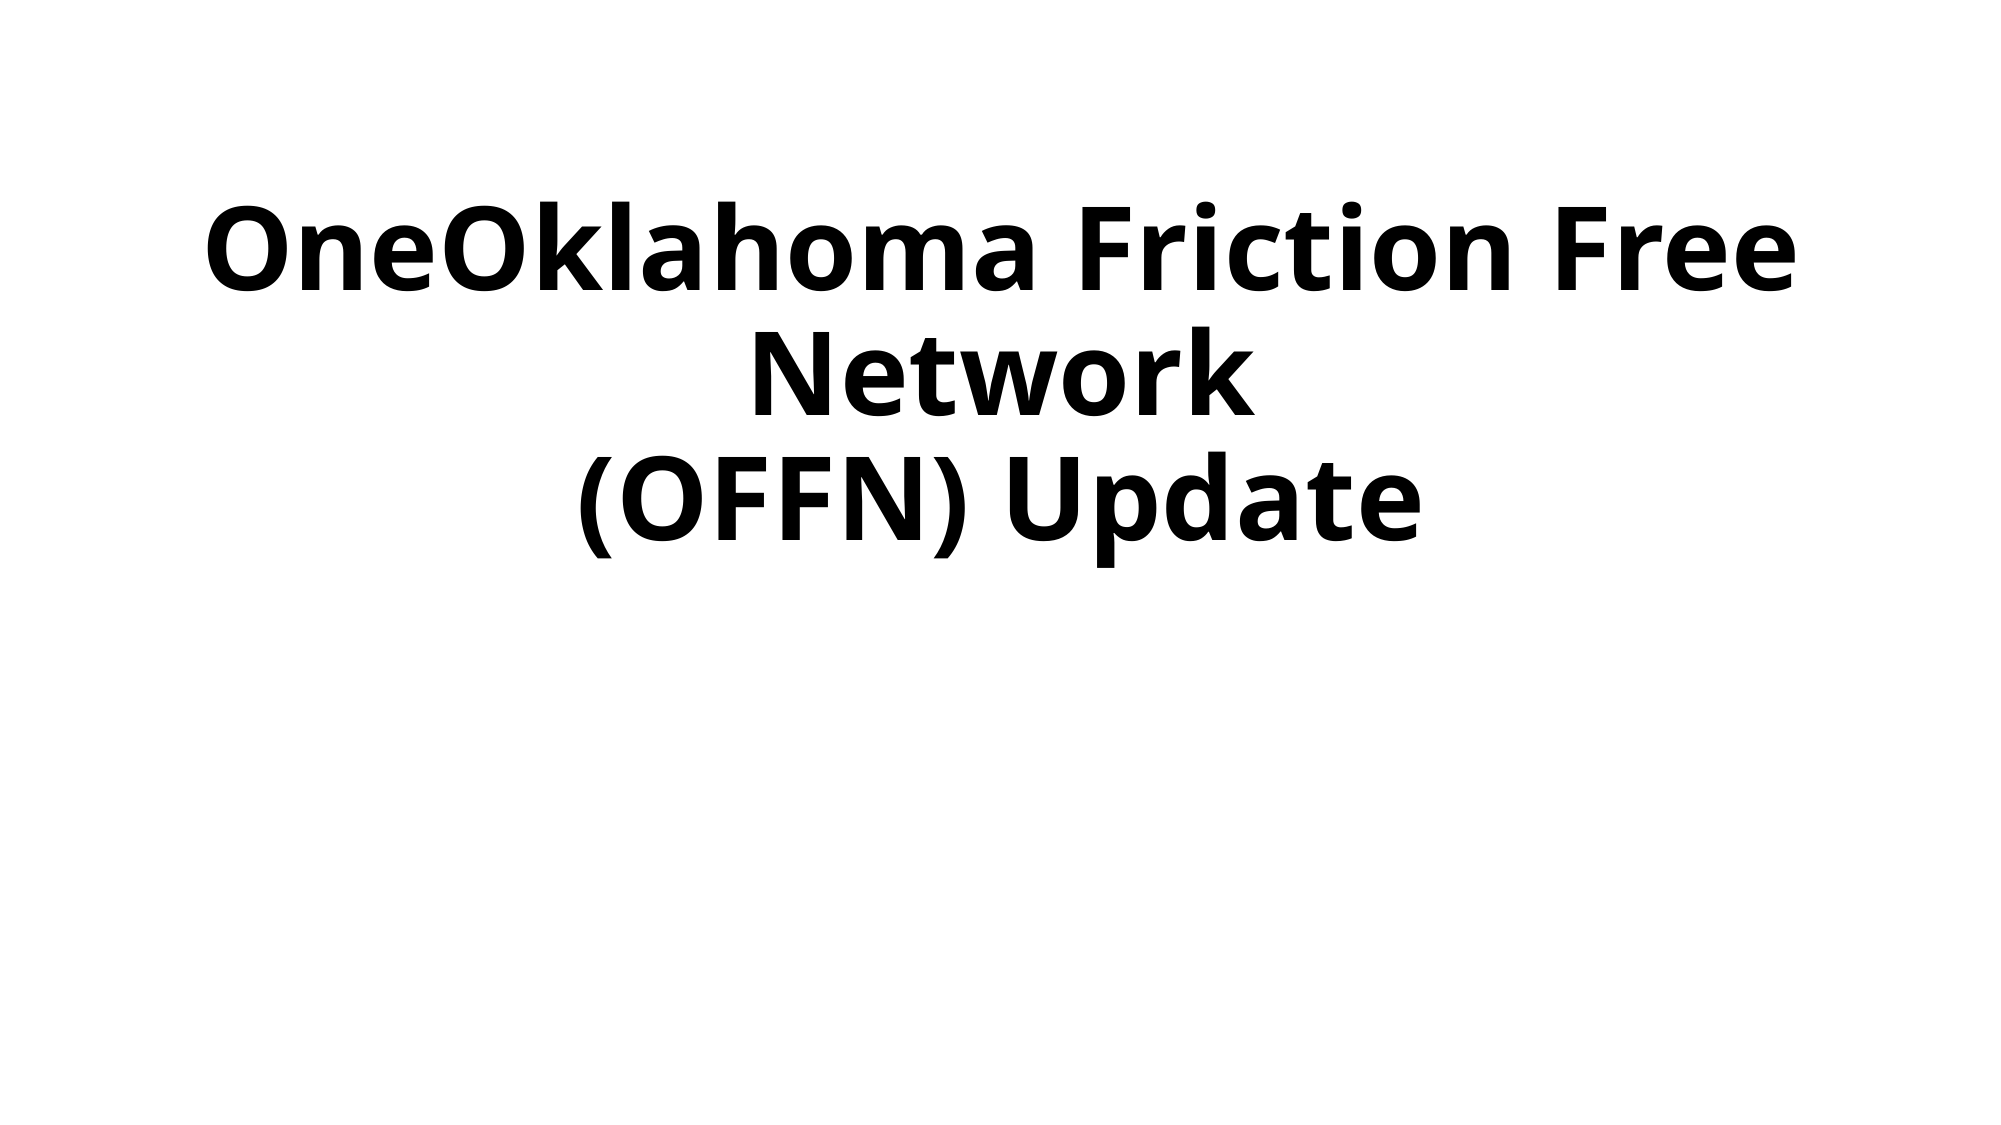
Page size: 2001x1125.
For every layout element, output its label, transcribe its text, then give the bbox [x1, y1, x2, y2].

title OneOklahoma Friction Free Network (OFFN) Update [127, 181, 1874, 574]
